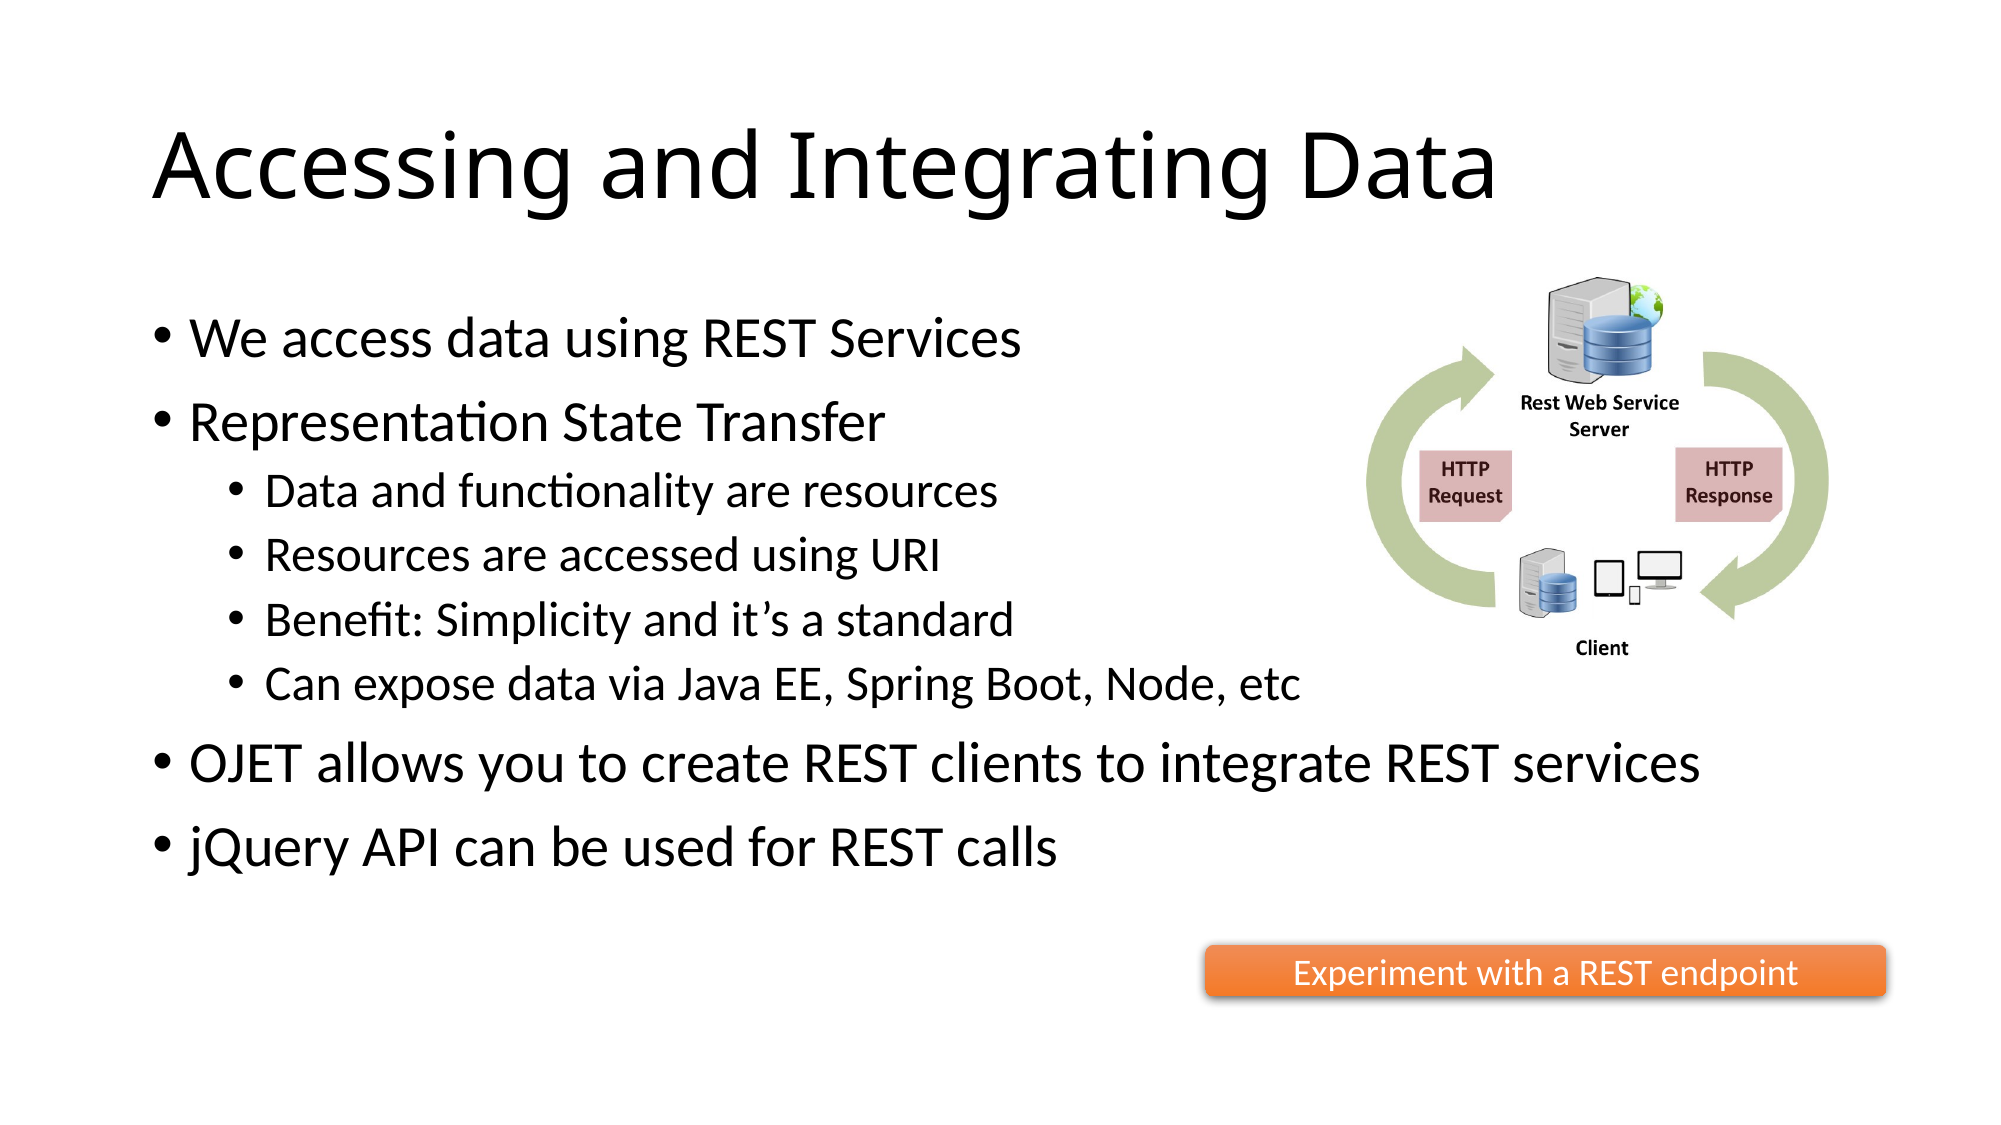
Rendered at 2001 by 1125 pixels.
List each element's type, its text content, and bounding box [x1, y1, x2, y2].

text_box Experiment with a REST endpoint [1205, 944, 1887, 997]
picture [1366, 277, 1829, 674]
list We access data using REST Services Representation State Transfer Data and functionality are resources Resources are accessed using URI Benefit: Simplicity and it’s a standard Can expose data via Java EE, Spring Boot, Node, etc OJET allows you to create REST clients to integrate REST services jQuery API can be used for REST calls [137, 299, 1863, 1014]
title Accessing and Integrating Data [137, 59, 1863, 278]
